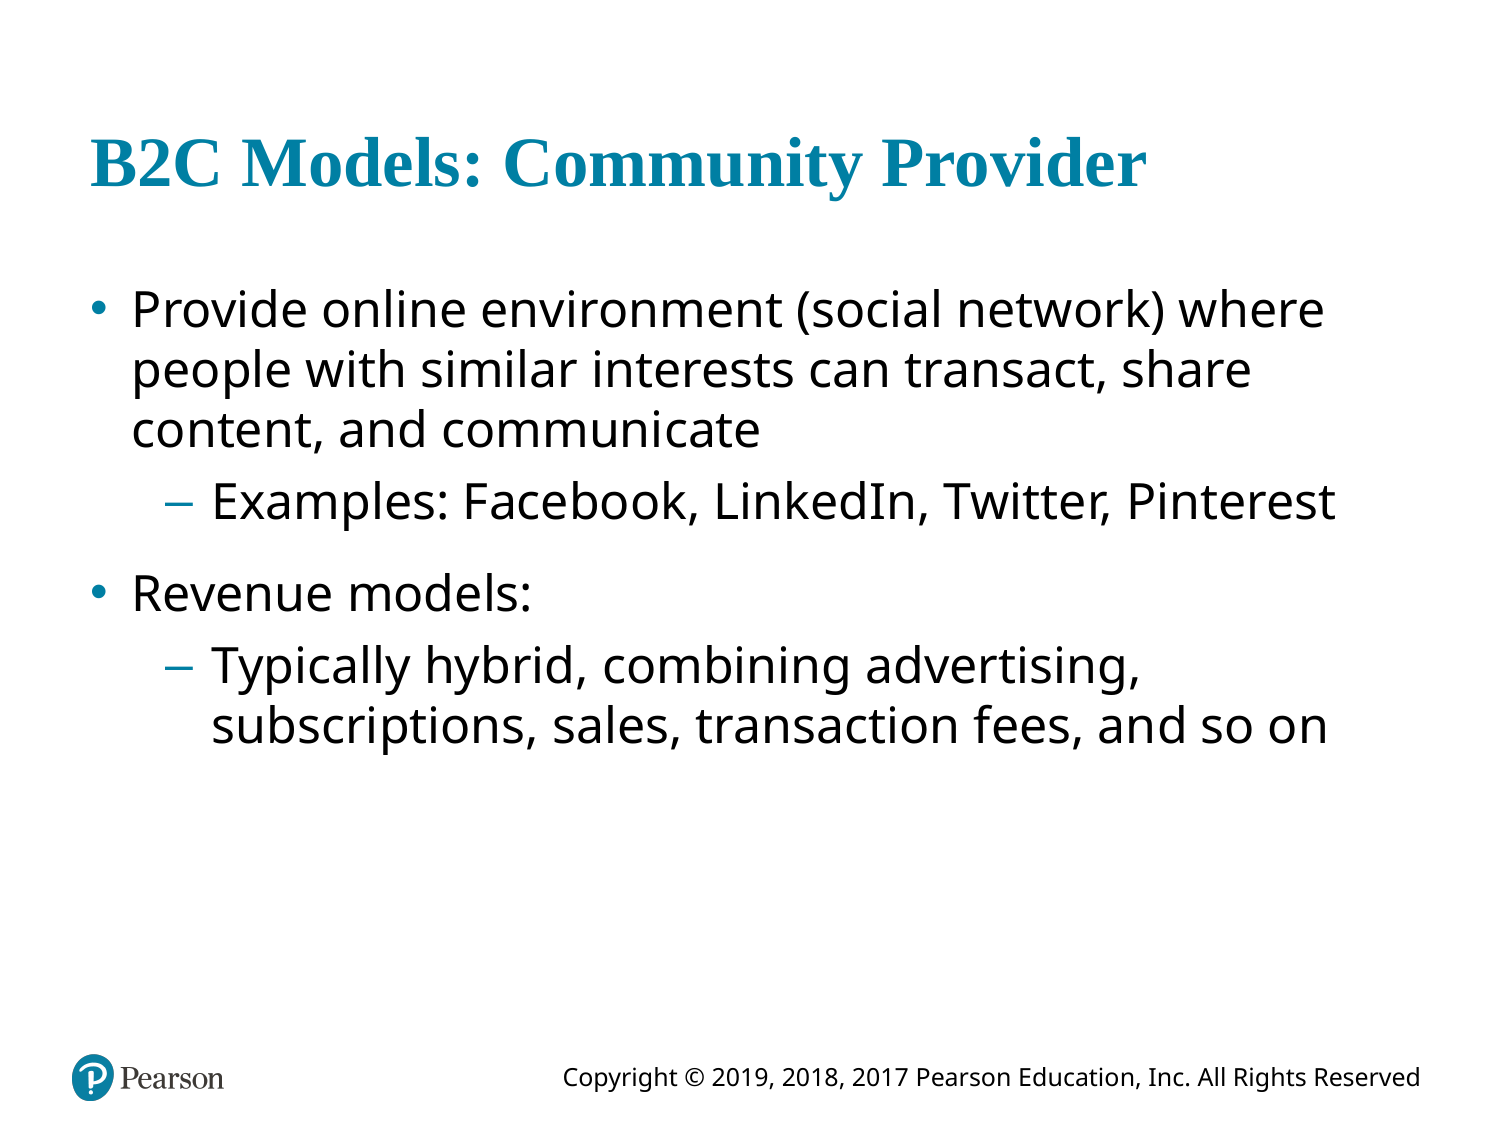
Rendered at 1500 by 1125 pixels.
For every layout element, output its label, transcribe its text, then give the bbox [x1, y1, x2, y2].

list Provide online environment (social network) where people with similar interests can transact, share content, and communicate Examples: Facebook, LinkedIn, Twitter, Pinterest Revenue models: Typically hybrid, combining advertising, subscriptions, sales, transaction fees, and so on [75, 262, 1425, 774]
picture [72, 1087, 83, 1101]
picture [98, 1054, 224, 1101]
title B2C Models: Community Provider [75, 35, 1425, 216]
picture [80, 1063, 106, 1088]
picture [72, 1054, 88, 1070]
